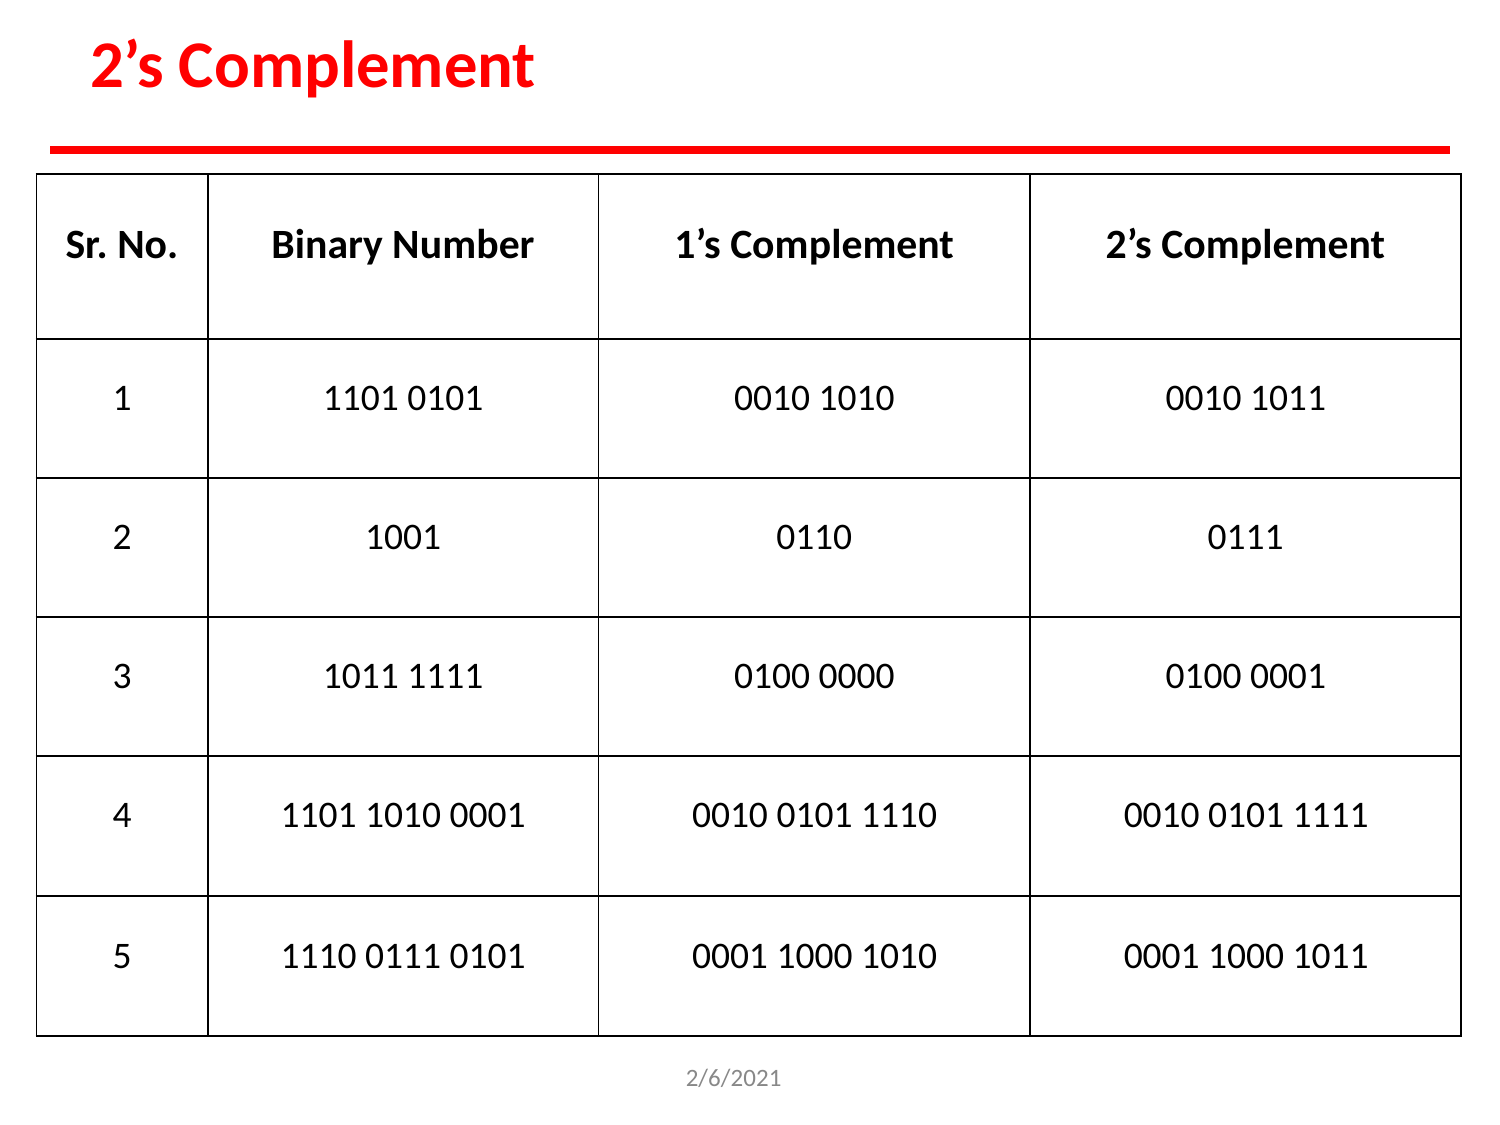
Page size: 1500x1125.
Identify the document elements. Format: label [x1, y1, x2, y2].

table_cell [1031, 479, 1460, 616]
table_cell [1031, 757, 1460, 895]
table_cell [1031, 897, 1460, 1035]
table_cell [599, 340, 1029, 477]
table_cell [1031, 618, 1460, 755]
table_cell [37, 618, 207, 755]
table_cell [37, 897, 207, 1035]
table_header [1031, 175, 1460, 338]
title [87, 18, 538, 103]
table_cell [37, 757, 207, 895]
table_cell [209, 340, 598, 477]
slide_number [683, 1060, 817, 1090]
table_cell [209, 479, 598, 616]
table_cell [209, 757, 598, 895]
table_header [37, 175, 207, 338]
table_cell [37, 479, 207, 616]
table_cell [209, 618, 598, 755]
table_cell [209, 897, 598, 1035]
table_cell [599, 897, 1029, 1035]
table_cell [37, 340, 207, 477]
table_cell [599, 757, 1029, 895]
table_header [599, 175, 1029, 338]
table_cell [599, 618, 1029, 755]
table_header [209, 175, 598, 338]
table_cell [599, 479, 1029, 616]
table_cell [1031, 340, 1460, 477]
